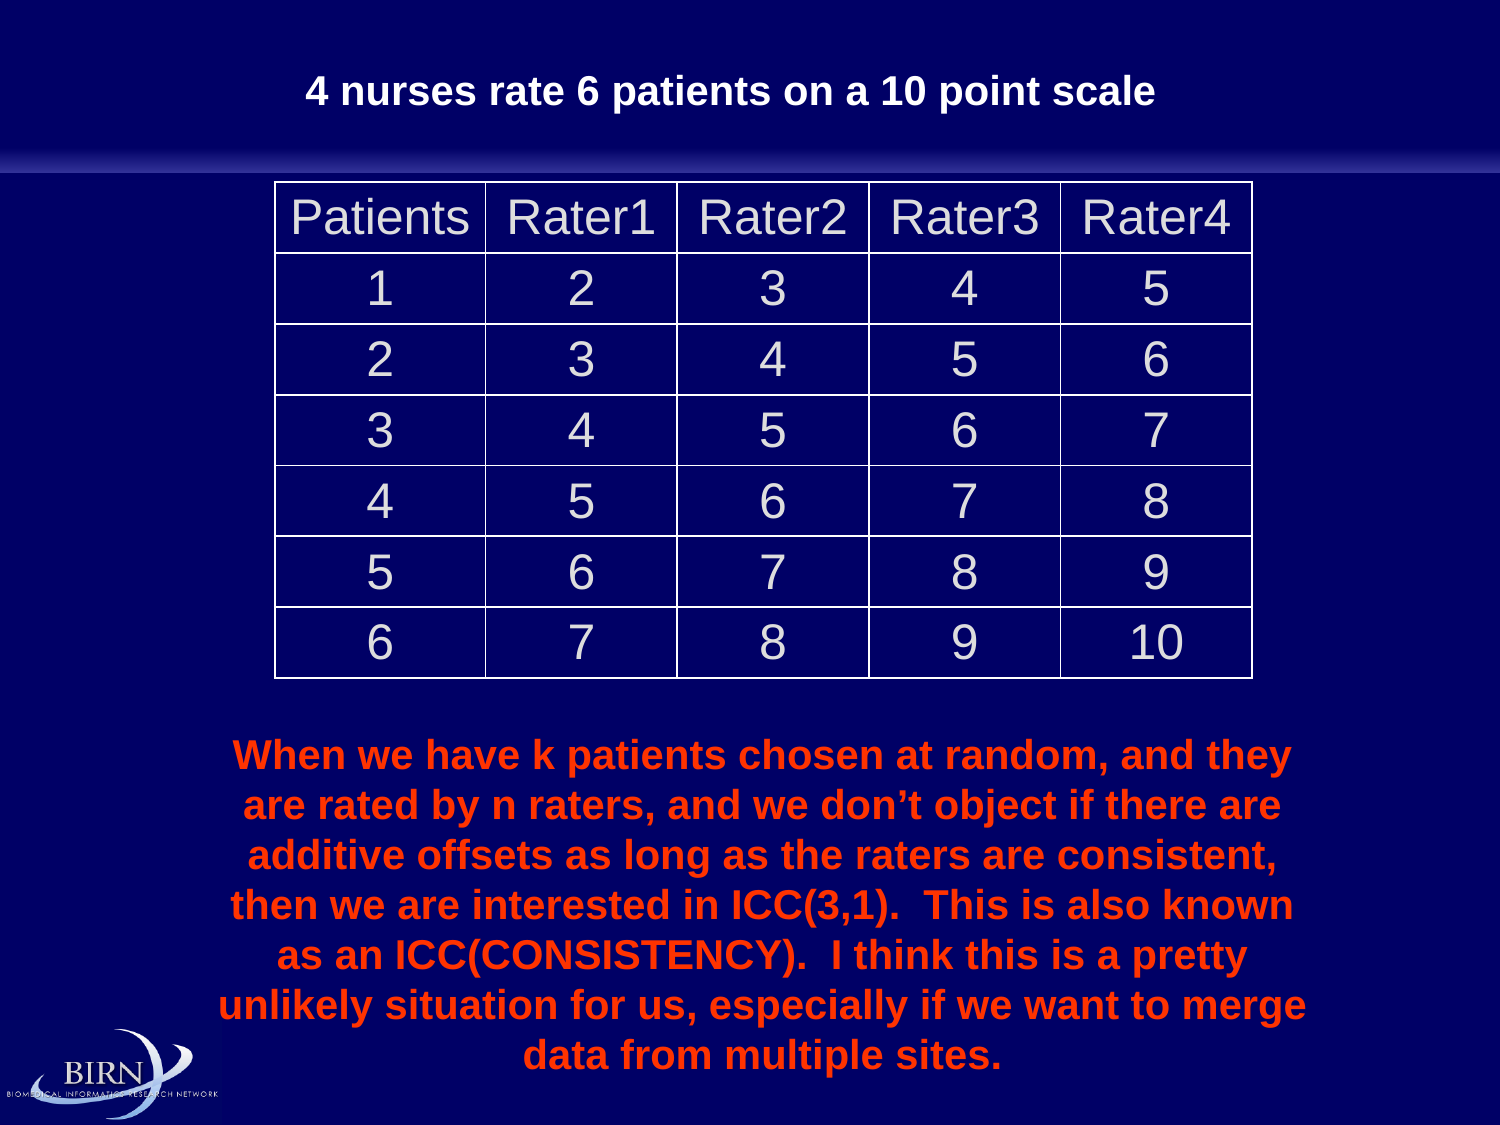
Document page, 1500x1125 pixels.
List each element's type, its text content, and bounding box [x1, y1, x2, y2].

table_cell 5 [678, 396, 868, 465]
table_header Patients [276, 183, 485, 252]
table_cell 1 [276, 254, 485, 323]
table_cell 5 [276, 537, 485, 606]
table_cell 6 [678, 466, 868, 535]
text_box 4 nurses rate 6 patients on a 10 point scale [290, 56, 1172, 122]
table_header Rater3 [870, 183, 1060, 252]
table_cell 8 [870, 537, 1060, 606]
picture [0, 1020, 222, 1124]
table_cell 4 [276, 466, 485, 535]
table_cell 10 [1061, 608, 1251, 677]
table_cell 7 [1061, 396, 1251, 465]
text_box When we have k patients chosen at random, and they are rated by n raters, and we don’t object if there are additive offsets as long as the raters are consistent, then we are interested in ICC(3,1). This is also known as an ICC(CONSISTENCY). I think this is a pretty unlikely situation for us, especially if we want to merge data from multiple sites. [187, 720, 1338, 1086]
table_cell 9 [870, 608, 1060, 677]
table_cell 3 [276, 396, 485, 465]
table_cell 2 [276, 325, 485, 394]
table_cell 4 [678, 325, 868, 394]
table_cell 6 [870, 396, 1060, 465]
table_cell 3 [486, 325, 676, 394]
table_cell 3 [678, 254, 868, 323]
table_cell 2 [486, 254, 676, 323]
table_cell 5 [1061, 254, 1251, 323]
table_header Rater2 [678, 183, 868, 252]
table_cell 4 [870, 254, 1060, 323]
table_cell 7 [870, 466, 1060, 535]
table_cell 4 [486, 396, 676, 465]
table_cell 7 [678, 537, 868, 606]
table_cell 6 [486, 537, 676, 606]
table_cell 6 [1061, 325, 1251, 394]
table_header Rater1 [486, 183, 676, 252]
table_cell 7 [486, 608, 676, 677]
table_cell 9 [1061, 537, 1251, 606]
table_cell 8 [1061, 466, 1251, 535]
table_cell 8 [678, 608, 868, 677]
table_header Rater4 [1061, 183, 1251, 252]
table_cell 5 [486, 466, 676, 535]
table_cell 6 [276, 608, 485, 677]
table_cell 5 [870, 325, 1060, 394]
